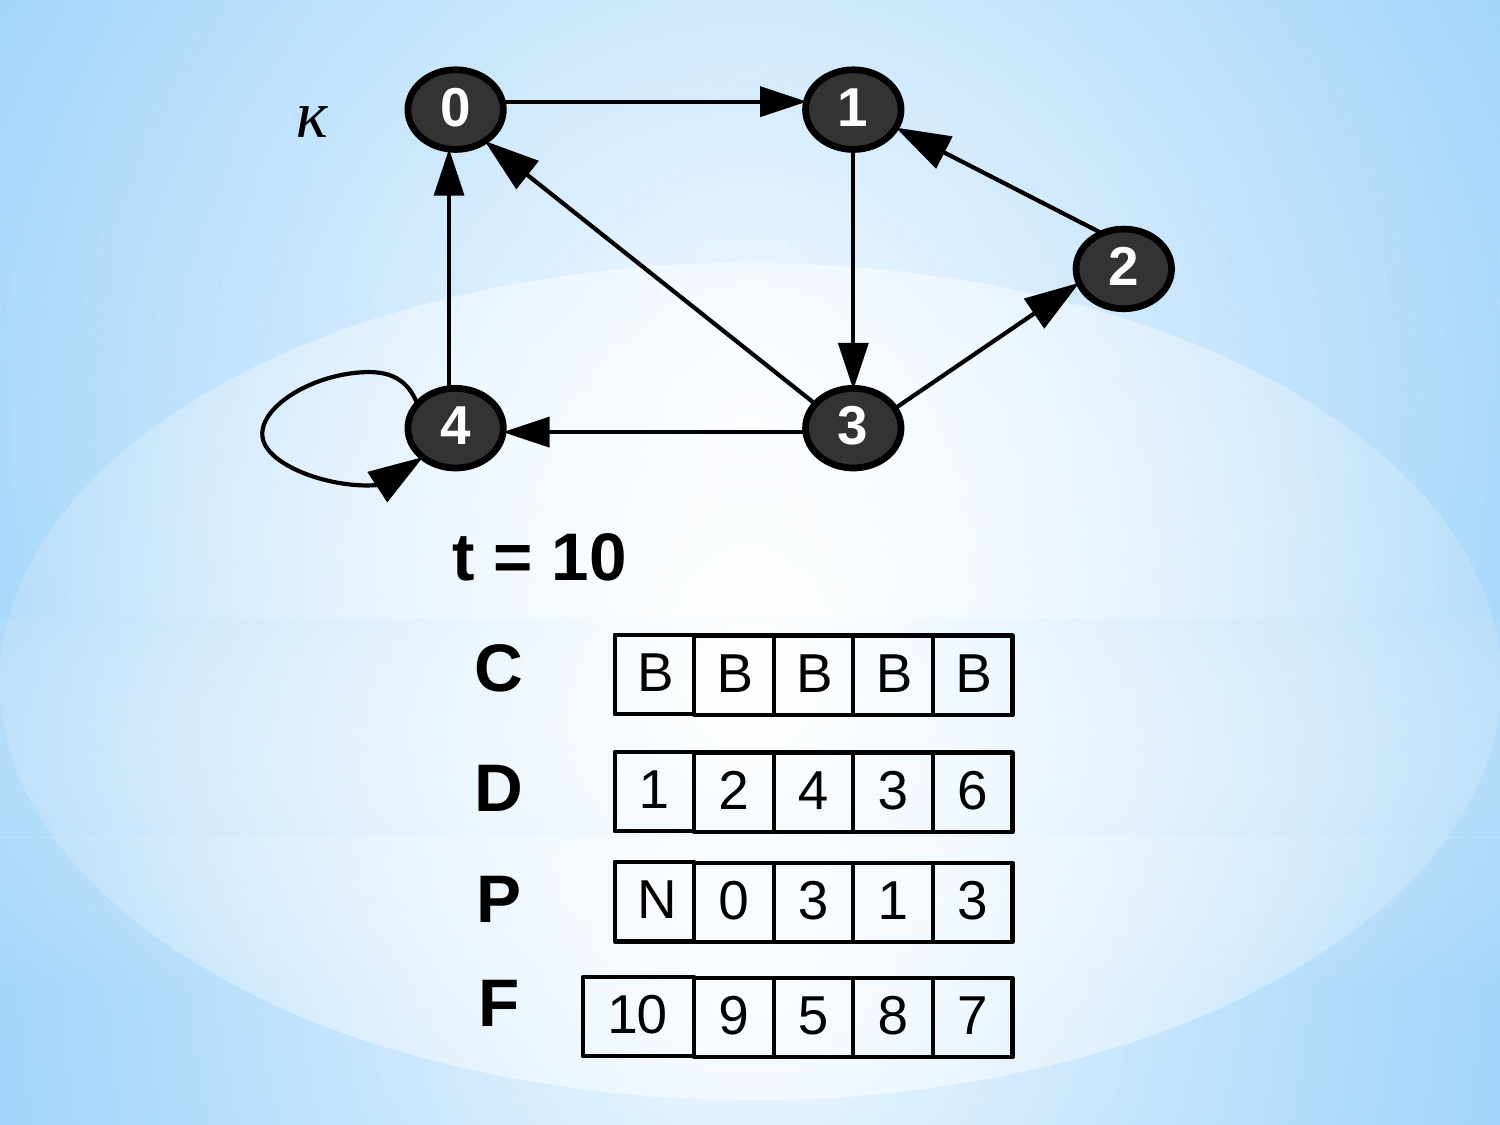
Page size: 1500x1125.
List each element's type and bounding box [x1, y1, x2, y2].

picture [253, 54, 1176, 1075]
